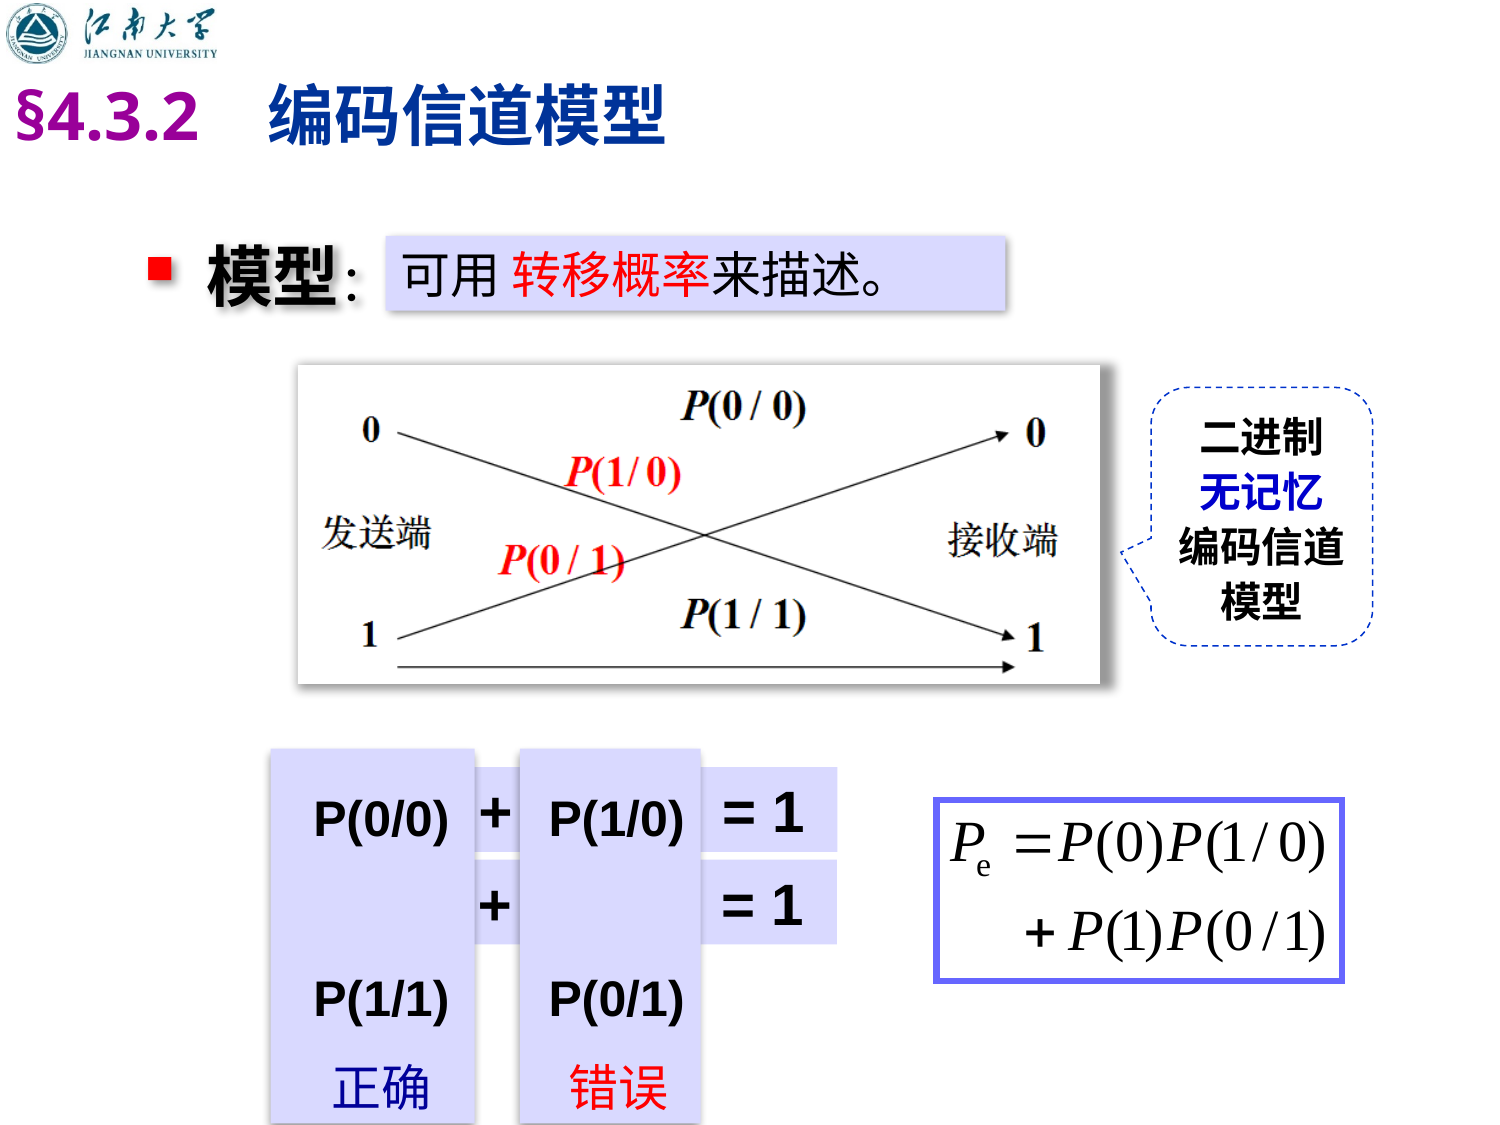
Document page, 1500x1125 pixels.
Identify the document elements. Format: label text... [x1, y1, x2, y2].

picture [297, 365, 1101, 685]
text_box 可用 转移概率来描述。 [416, 235, 1006, 311]
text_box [939, 802, 1339, 979]
picture [6, 3, 217, 64]
text_box + = 1 [482, 767, 513, 852]
text_box 模型： [130, 227, 405, 322]
text_box P(1/0) P(0/1) 错误 [519, 748, 701, 1124]
text_box 二进制 无记忆 编码信道 模型 [1122, 387, 1373, 646]
text_box + = 1 [707, 859, 837, 945]
text_box [26, 237, 197, 364]
text_box + = 1 [482, 859, 513, 945]
text_box P(0/0) P(1/1) 正确 [270, 748, 475, 1124]
text_box §4.3.2 编码信道模型 [0, 66, 809, 162]
text_box + = 1 [707, 767, 838, 852]
